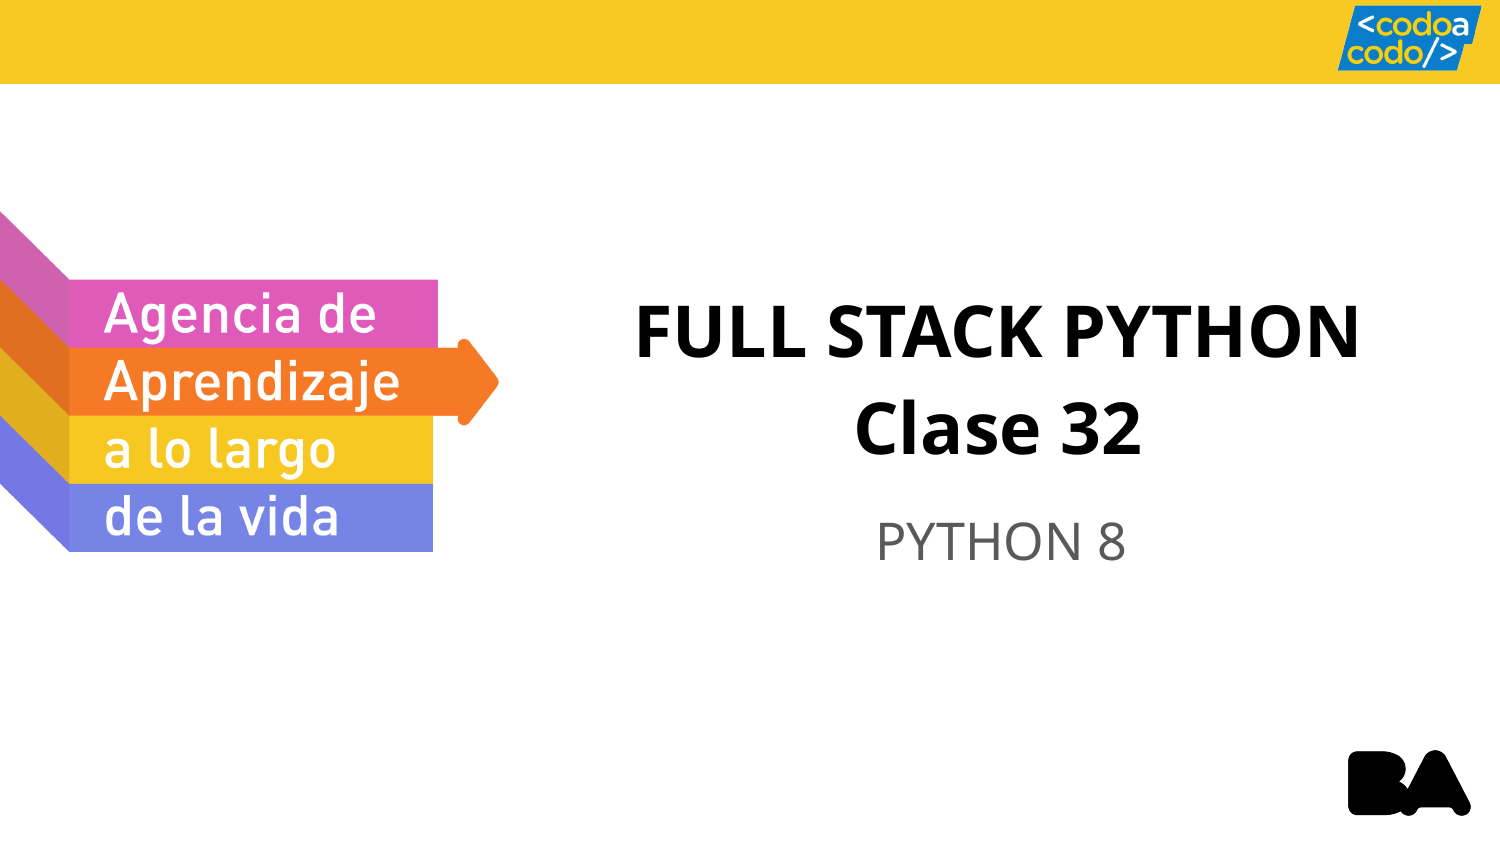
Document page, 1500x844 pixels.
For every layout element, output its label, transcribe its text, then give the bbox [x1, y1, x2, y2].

picture [1337, 5, 1482, 71]
picture [0, 211, 499, 552]
text_box FULL STACK PYTHON Clase 32 [547, 265, 1449, 489]
picture [1348, 750, 1471, 816]
text_box PYTHON 8 [547, 489, 1455, 620]
